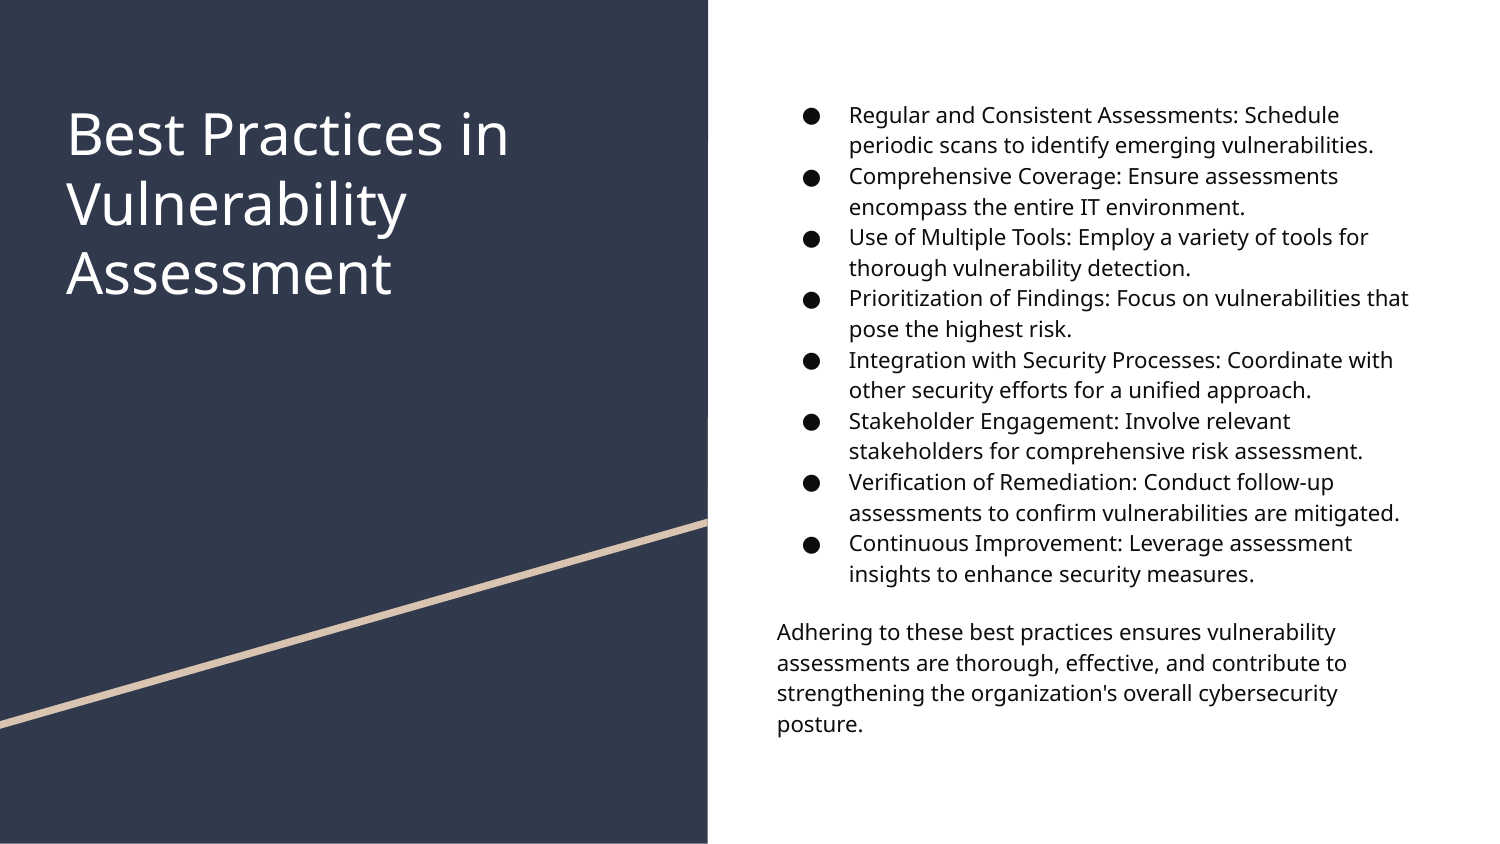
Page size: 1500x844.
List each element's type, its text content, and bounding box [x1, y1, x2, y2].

title Best Practices in Vulnerability Assessment [51, 82, 660, 494]
list Regular and Consistent Assessments: Schedule periodic scans to identify emerging vulnerabilities. Comprehensive Coverage: Ensure assessments encompass the entire IT environment. Use of Multiple Tools: Employ a variety of tools for thorough vulnerability detection. Prioritization of Findings: Focus on vulnerabilities that pose the highest risk. Integration with Security Processes: Coordinate with other security efforts for a unified approach. Stakeholder Engagement: Involve relevant stakeholders for comprehensive risk assessment. Verification of Remediation: Conduct follow-up assessments to confirm vulnerabilities are mitigated. Continuous Improvement: Leverage assessment insights to enhance security measures. Adhering to these best practices ensures vulnerability assessments are thorough, effective, and contribute to strengthening the organization's overall cybersecurity posture. [761, 82, 1446, 755]
